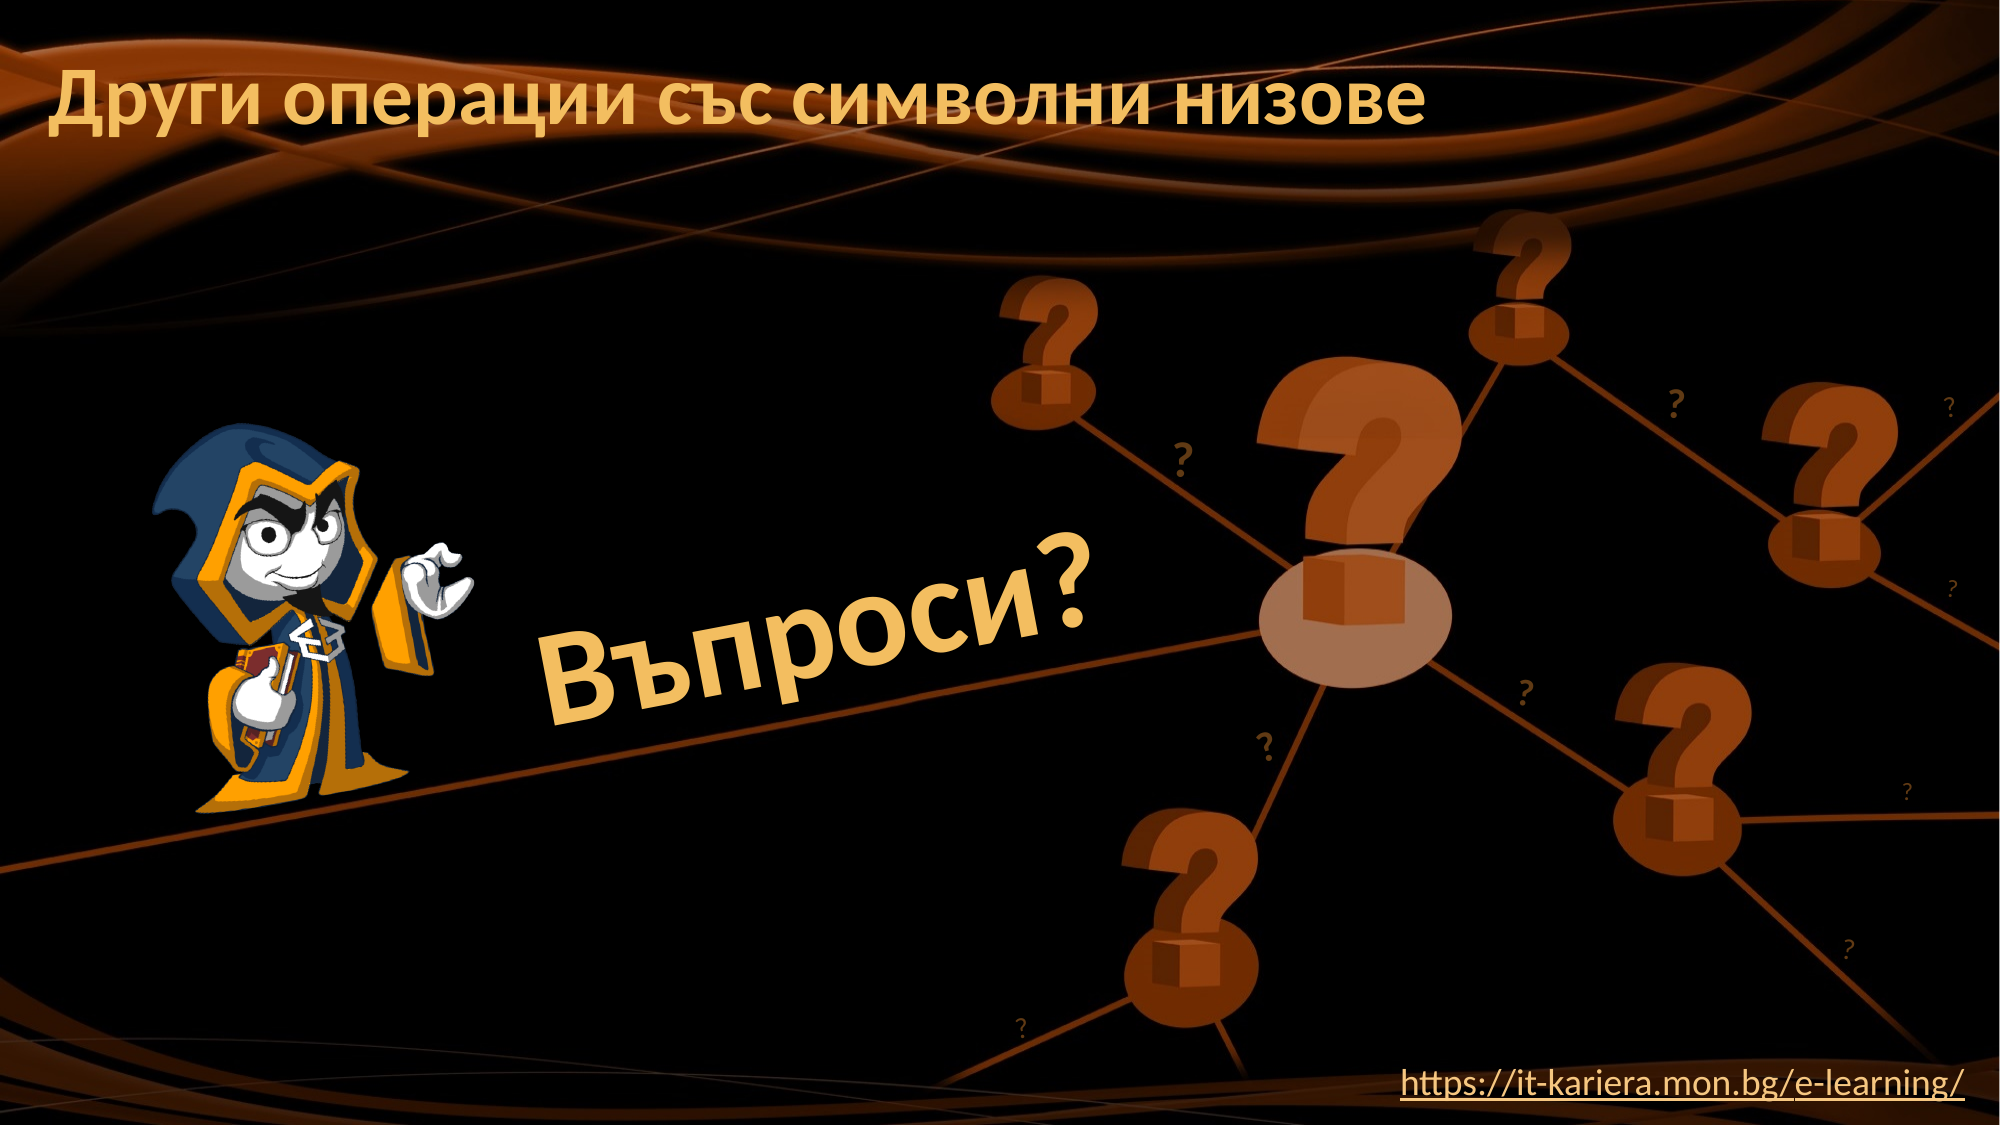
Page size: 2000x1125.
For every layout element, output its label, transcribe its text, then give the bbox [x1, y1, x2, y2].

list https://it-kariera.mon.bg/e-learning/ [250, 1050, 1971, 1108]
title Други операции със символни низове [30, 6, 1971, 189]
picture [0, 0, 2000, 1125]
